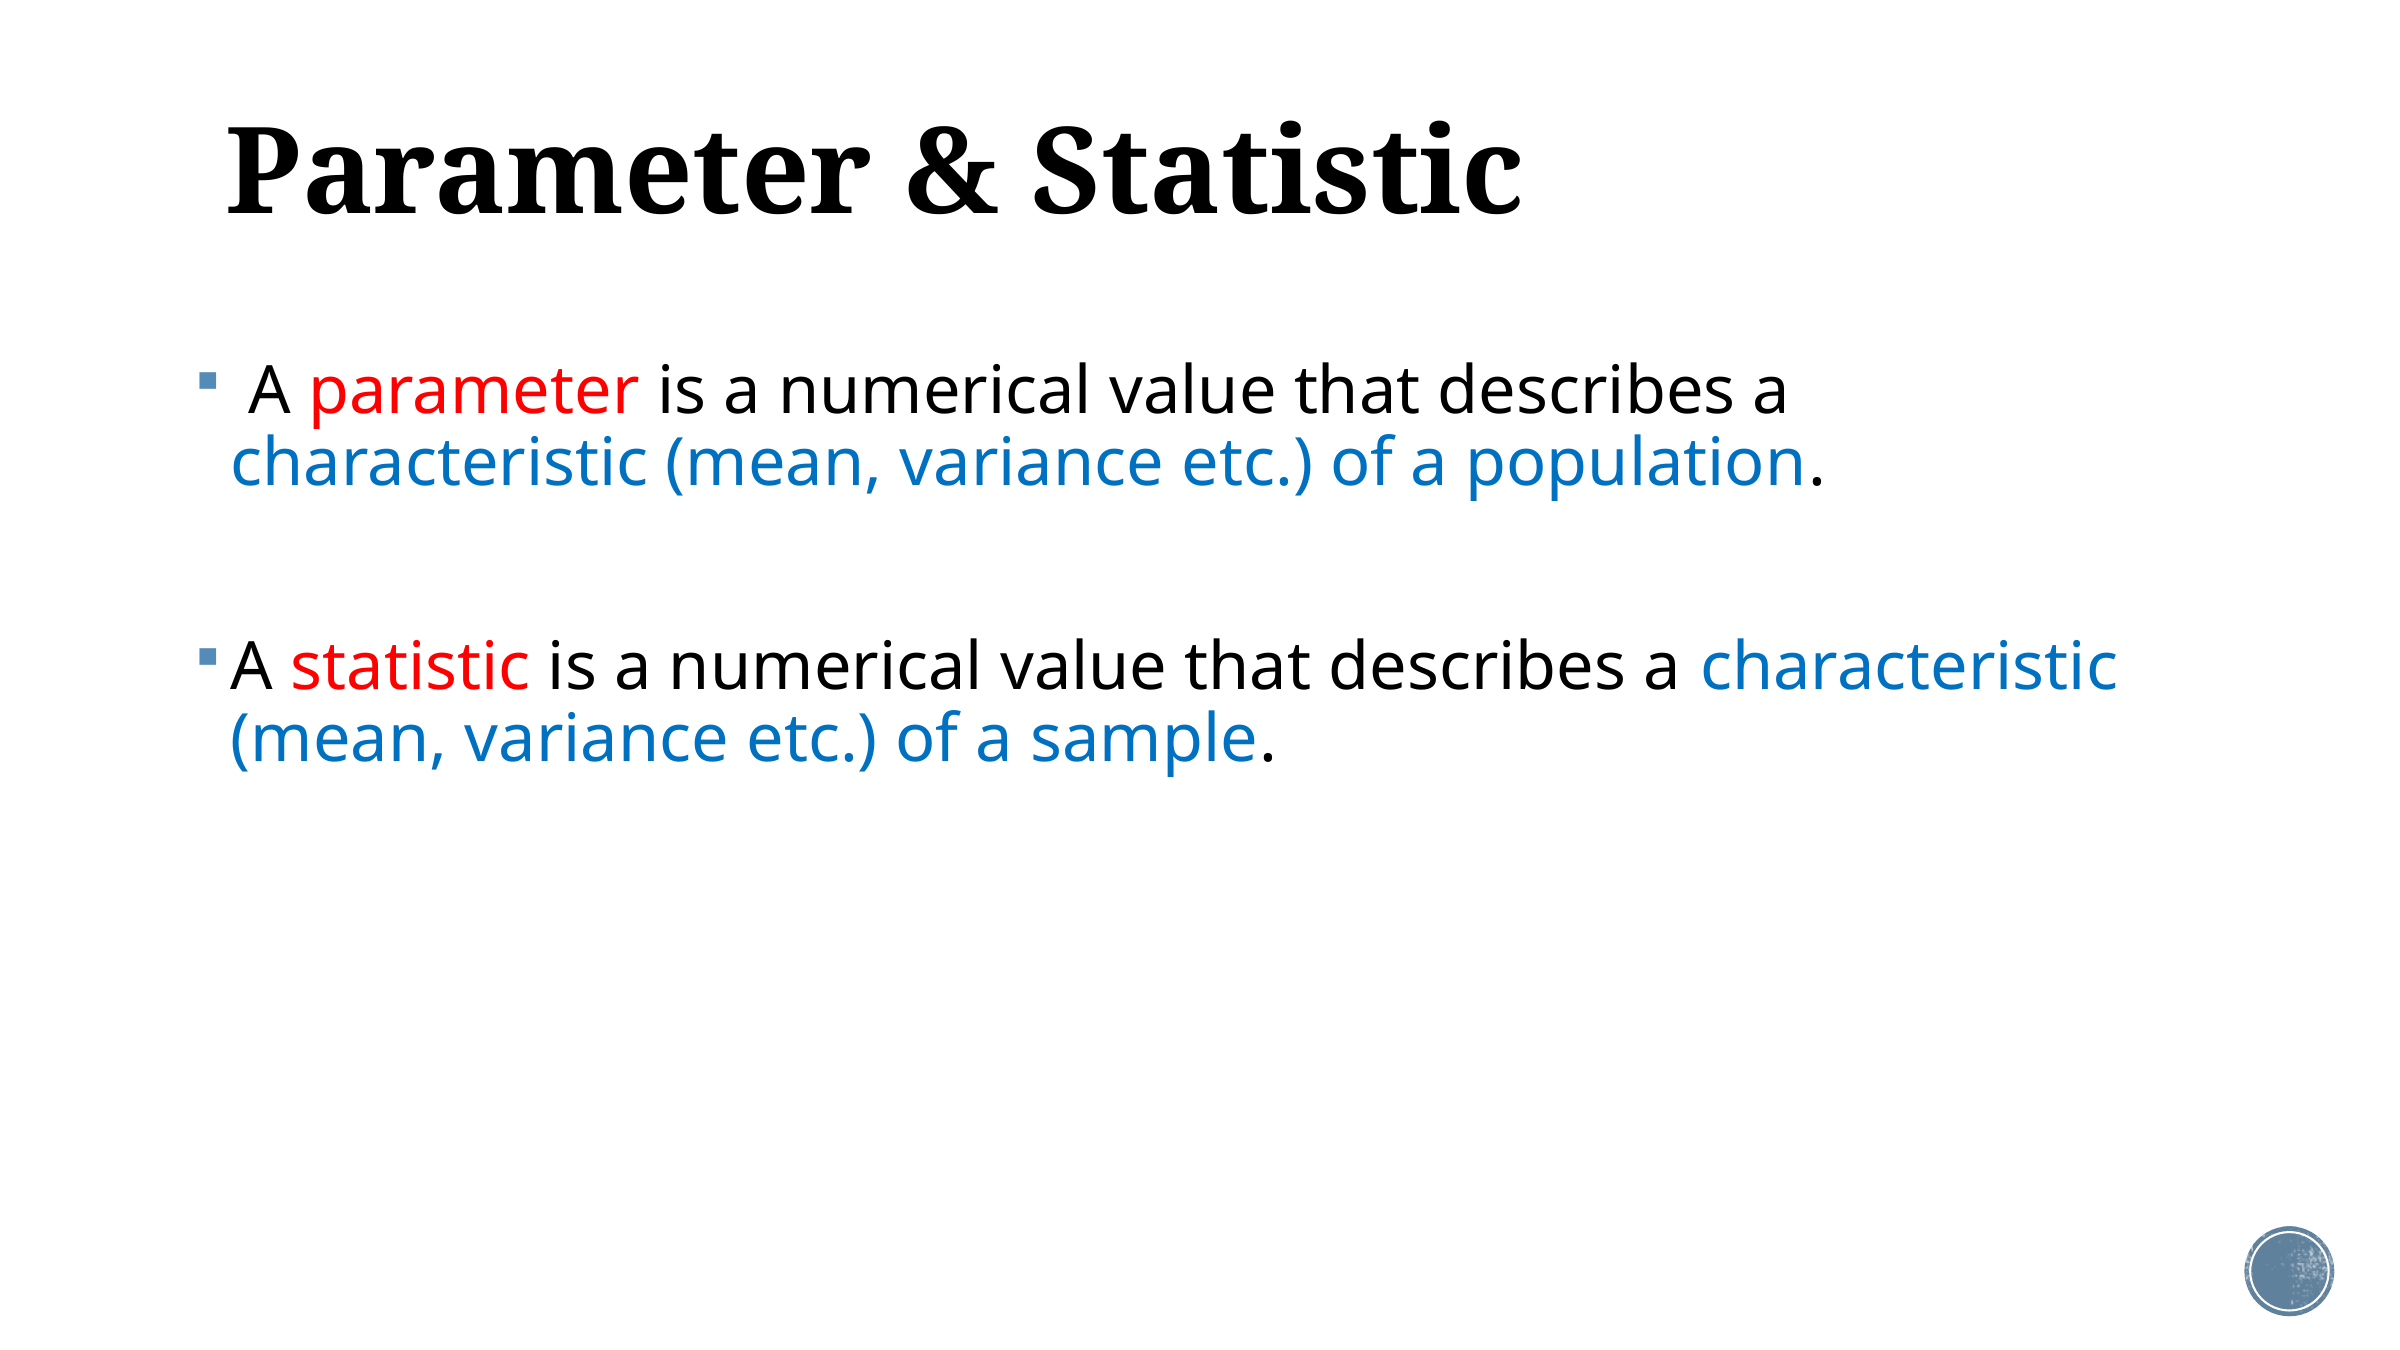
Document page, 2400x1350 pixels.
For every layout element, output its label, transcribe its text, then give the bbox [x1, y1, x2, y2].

list A parameter is a numerical value that describes a characteristic (mean, variance etc.) of a population. A statistic is a numerical value that describes a characteristic (mean, variance etc.) of a sample. [179, 348, 2220, 1023]
title Parameter & Statistic [210, 16, 2191, 333]
